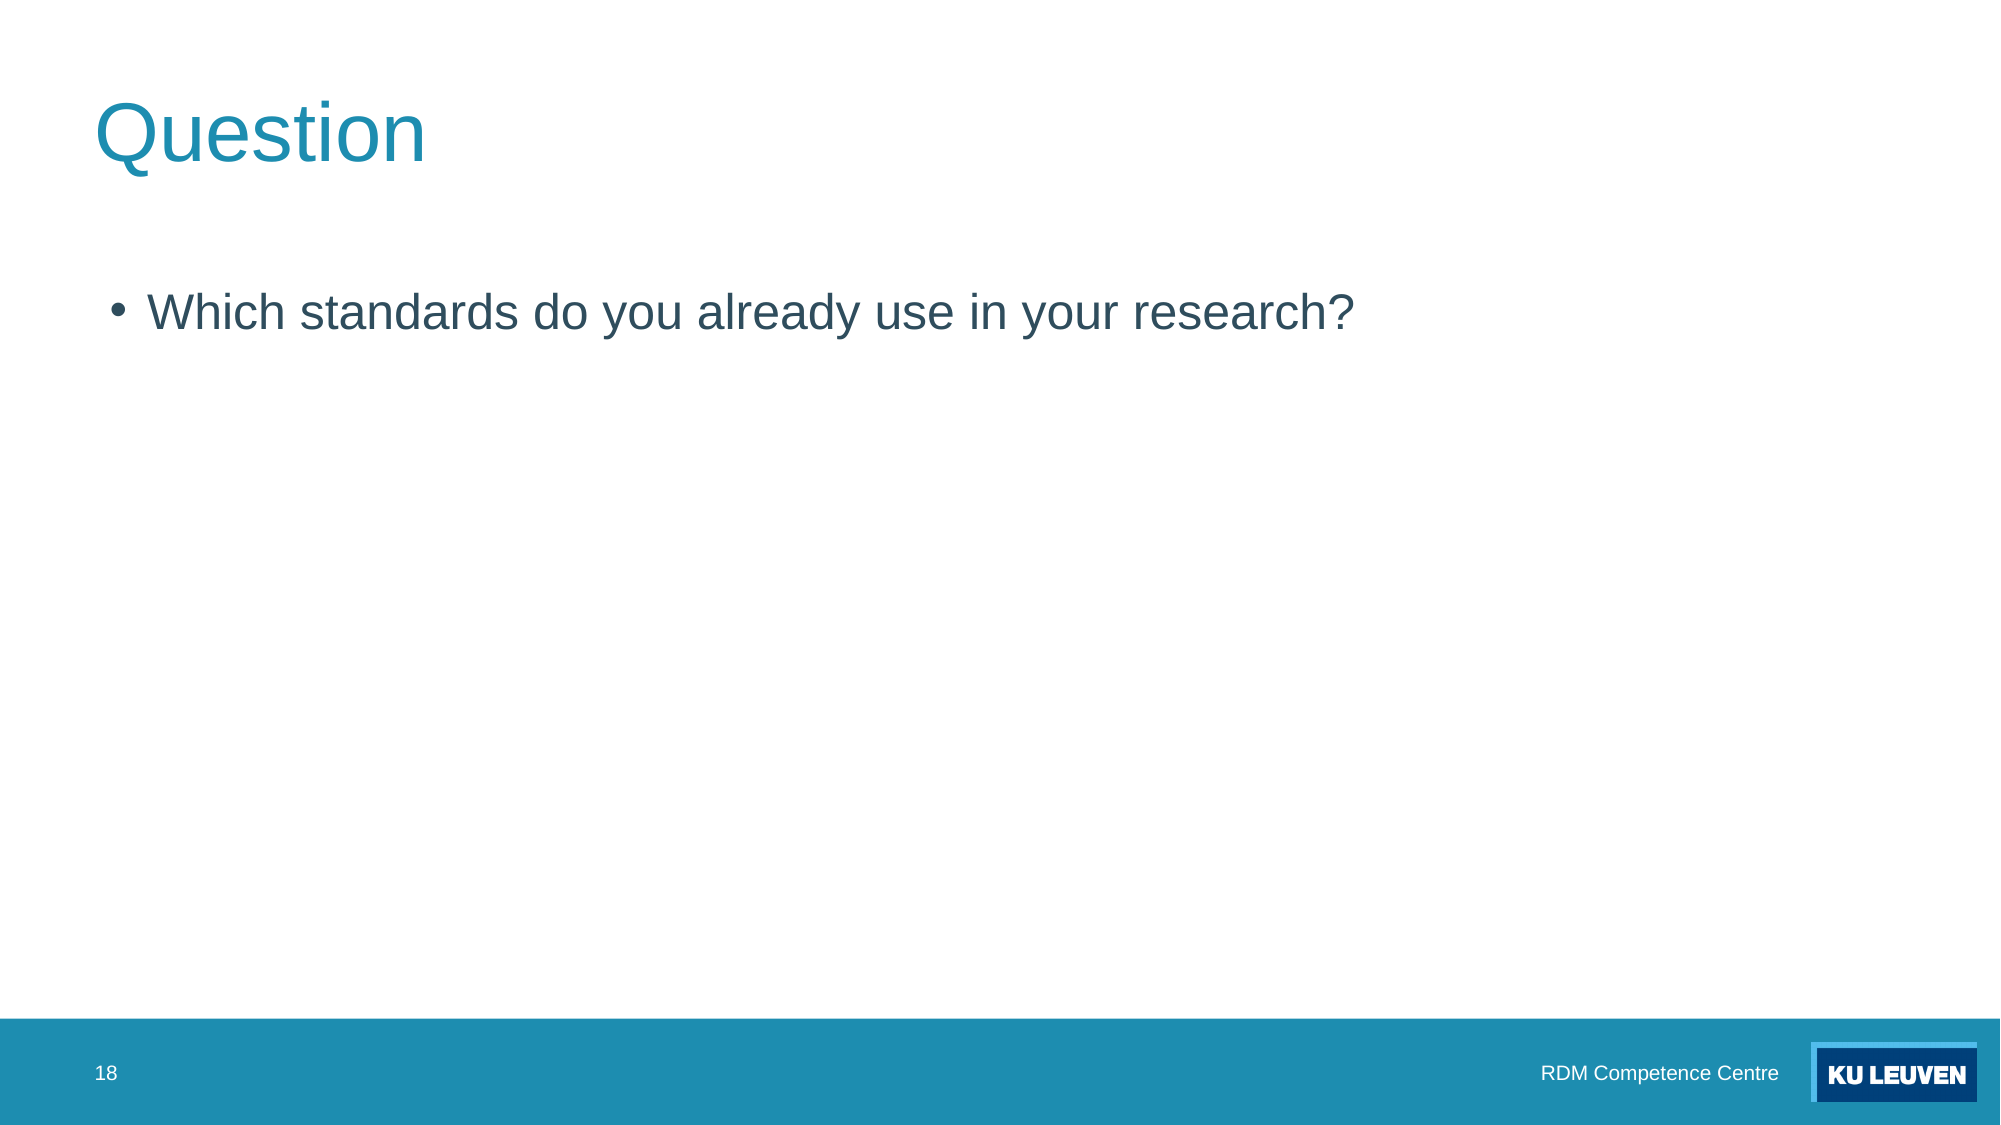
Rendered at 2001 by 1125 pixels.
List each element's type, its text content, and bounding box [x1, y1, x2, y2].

list Which standards do you already use in your research? [94, 271, 1906, 1004]
title Question [94, 33, 1906, 223]
picture [1811, 1042, 1977, 1102]
slide_number 18 [94, 1018, 201, 1125]
footer RDM Competence Centre [989, 1018, 1809, 1125]
